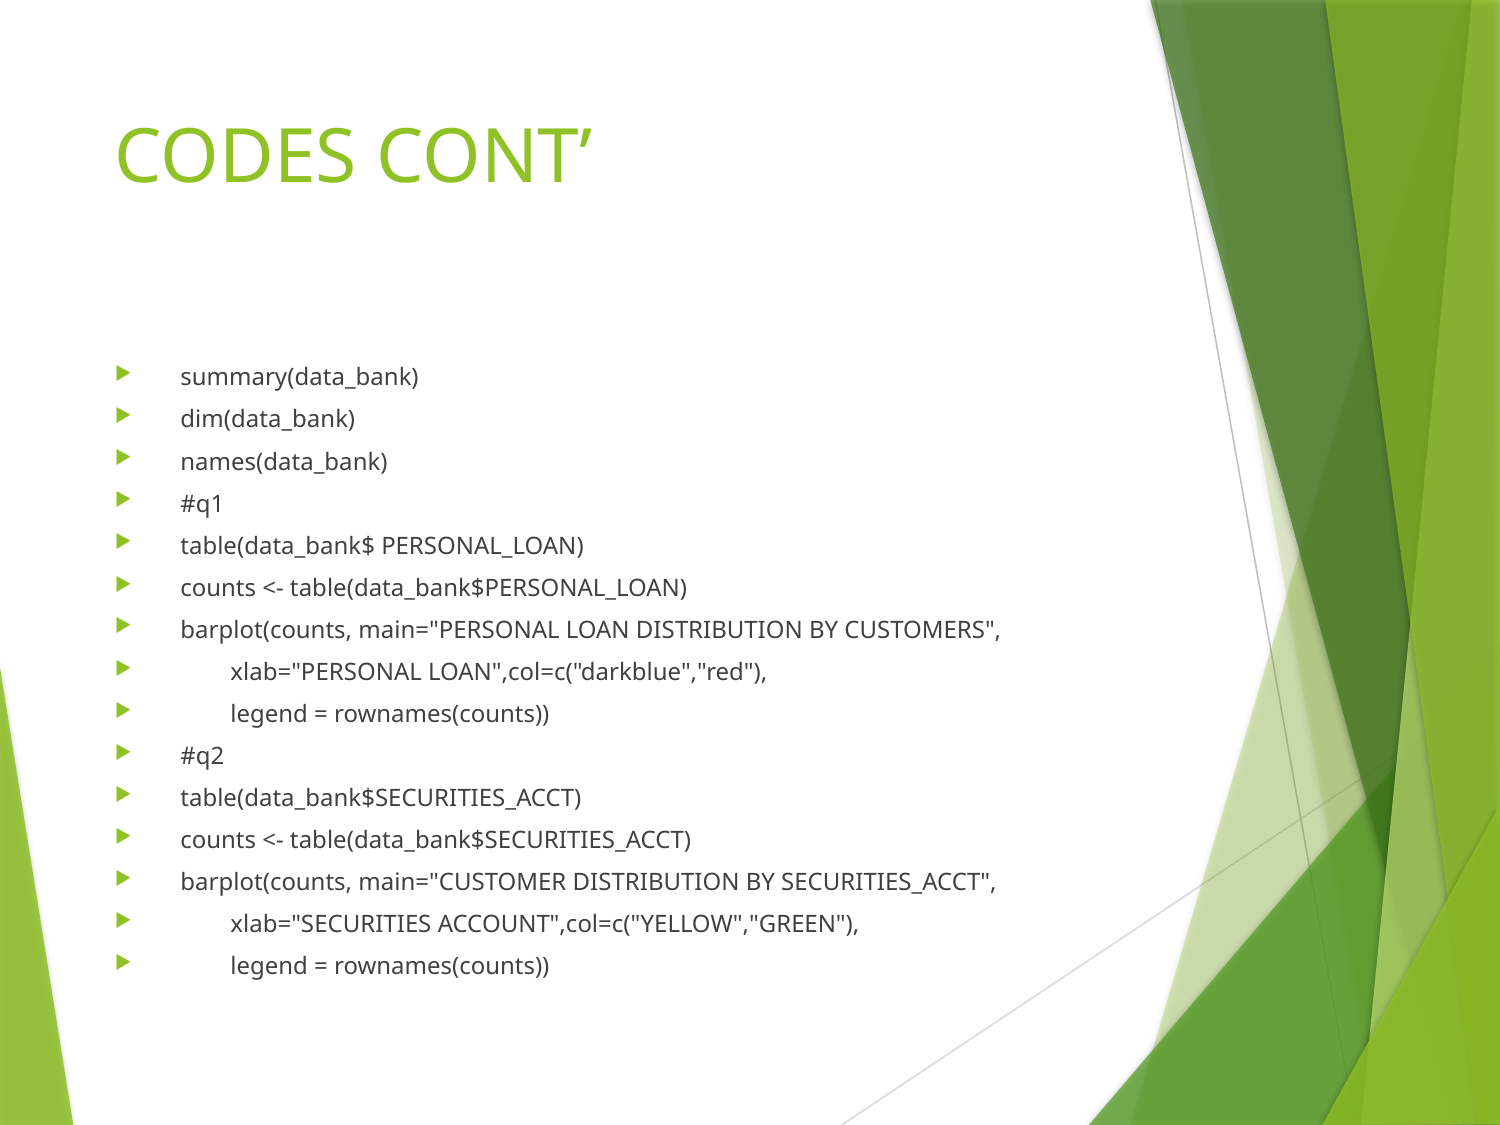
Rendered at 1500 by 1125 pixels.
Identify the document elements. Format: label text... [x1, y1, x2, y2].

title CODES CONT’ [99, 99, 1142, 317]
list summary(data_bank) dim(data_bank) names(data_bank) #q1 table(data_bank$ PERSONAL_LOAN) counts <- table(data_bank$PERSONAL_LOAN) barplot(counts, main="PERSONAL LOAN DISTRIBUTION BY CUSTOMERS", xlab="PERSONAL LOAN",col=c("darkblue","red"), legend = rownames(counts)) #q2 table(data_bank$SECURITIES_ACCT) counts <- table(data_bank$SECURITIES_ACCT) barplot(counts, main="CUSTOMER DISTRIBUTION BY SECURITIES_ACCT", xlab="SECURITIES ACCOUNT",col=c("YELLOW","GREEN"), legend = rownames(counts)) [99, 354, 1142, 992]
